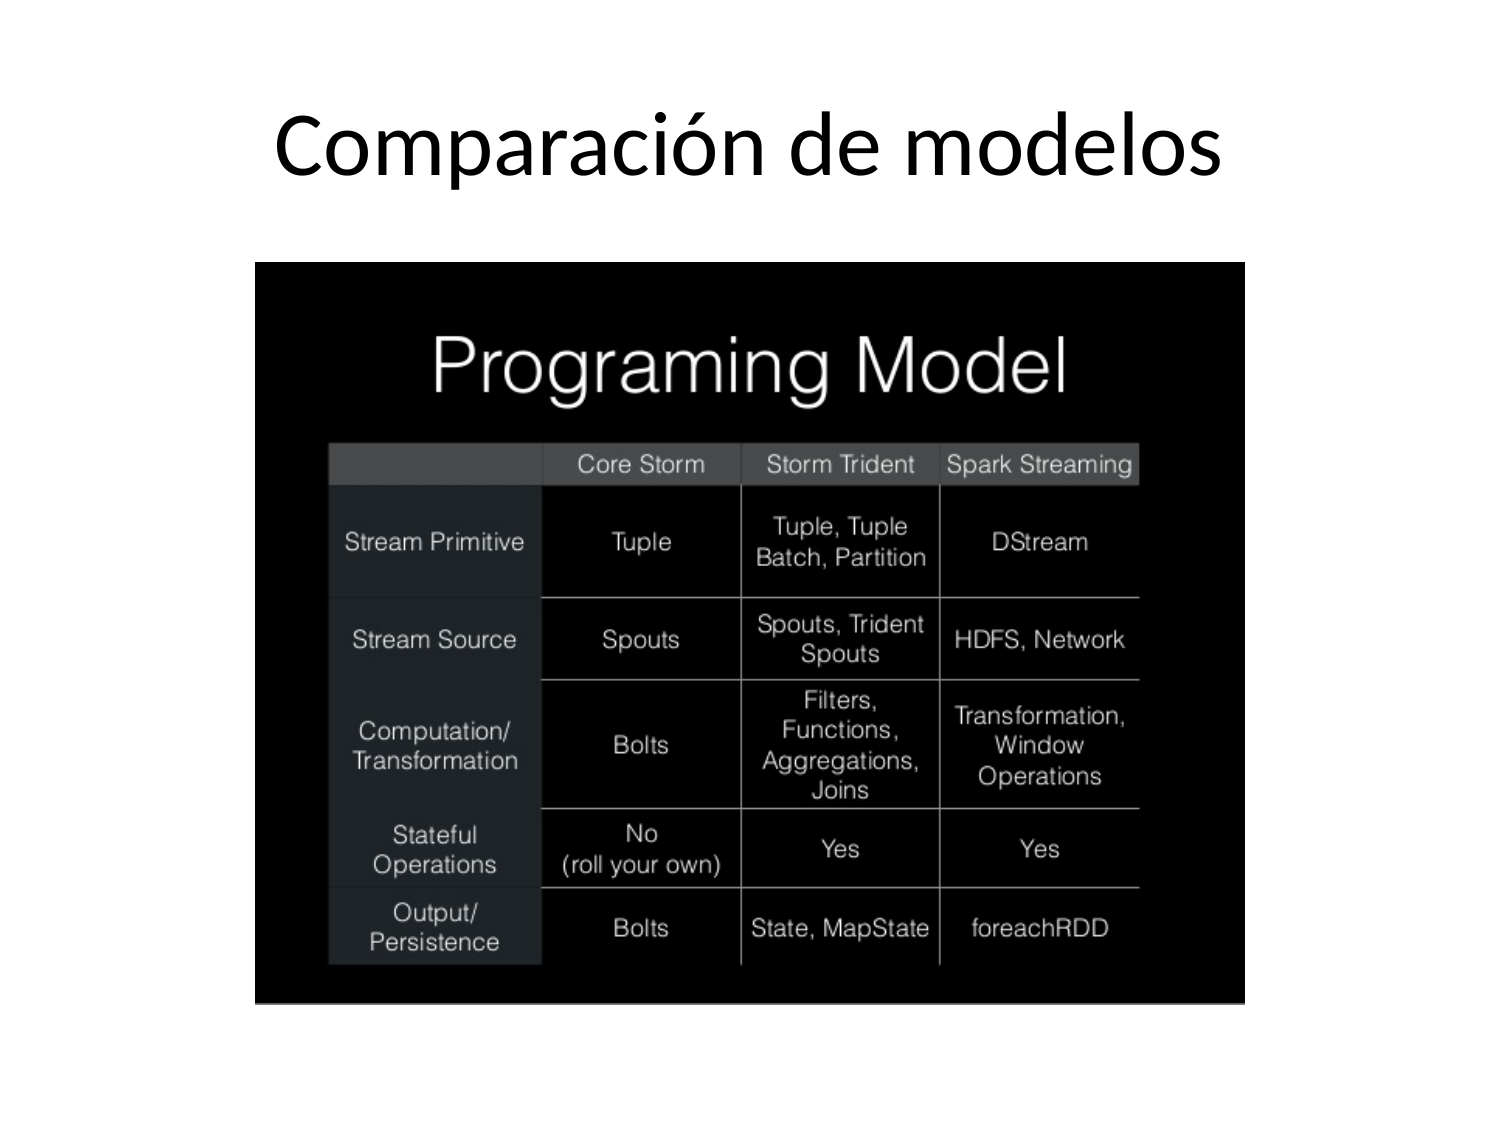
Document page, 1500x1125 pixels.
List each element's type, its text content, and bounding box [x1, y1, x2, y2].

picture [255, 262, 1245, 1005]
text_box Comparación de modelos [74, 45, 1425, 233]
